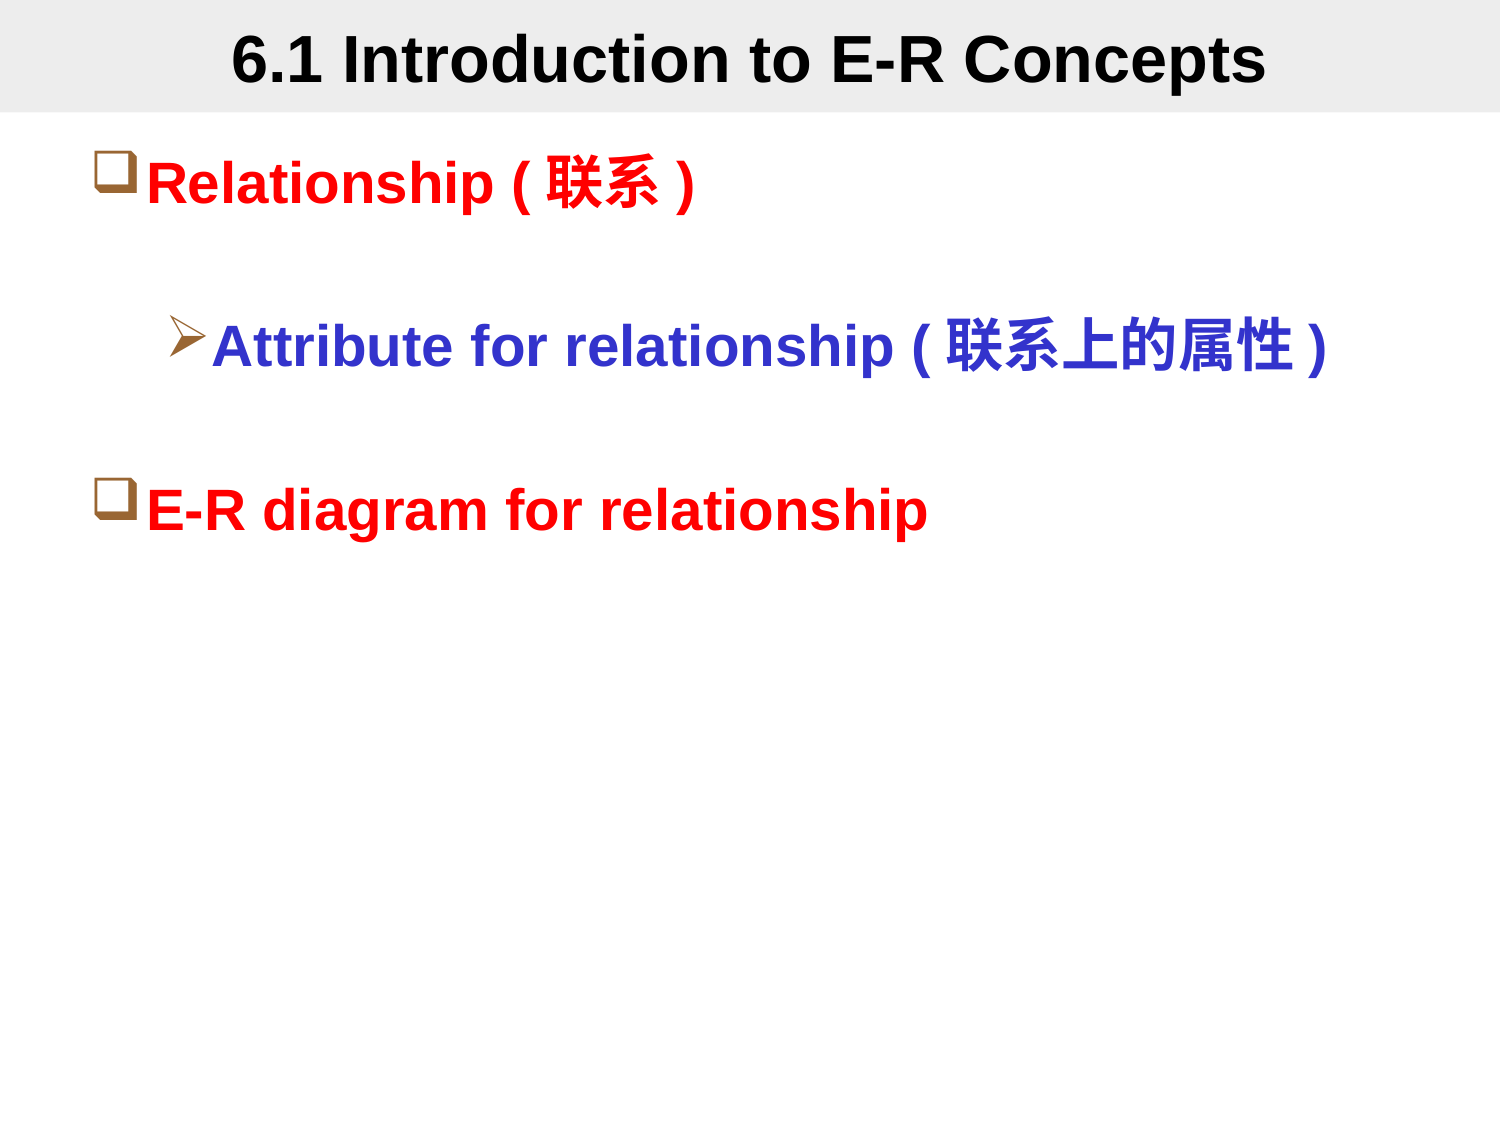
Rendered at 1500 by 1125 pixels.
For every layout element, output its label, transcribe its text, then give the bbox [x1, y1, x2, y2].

title 6.1 Introduction to E-R Concepts [0, 0, 1500, 113]
list Relationship (联系) Attribute for relationship (联系上的属性) E-R diagram for relationship [74, 137, 1426, 1063]
